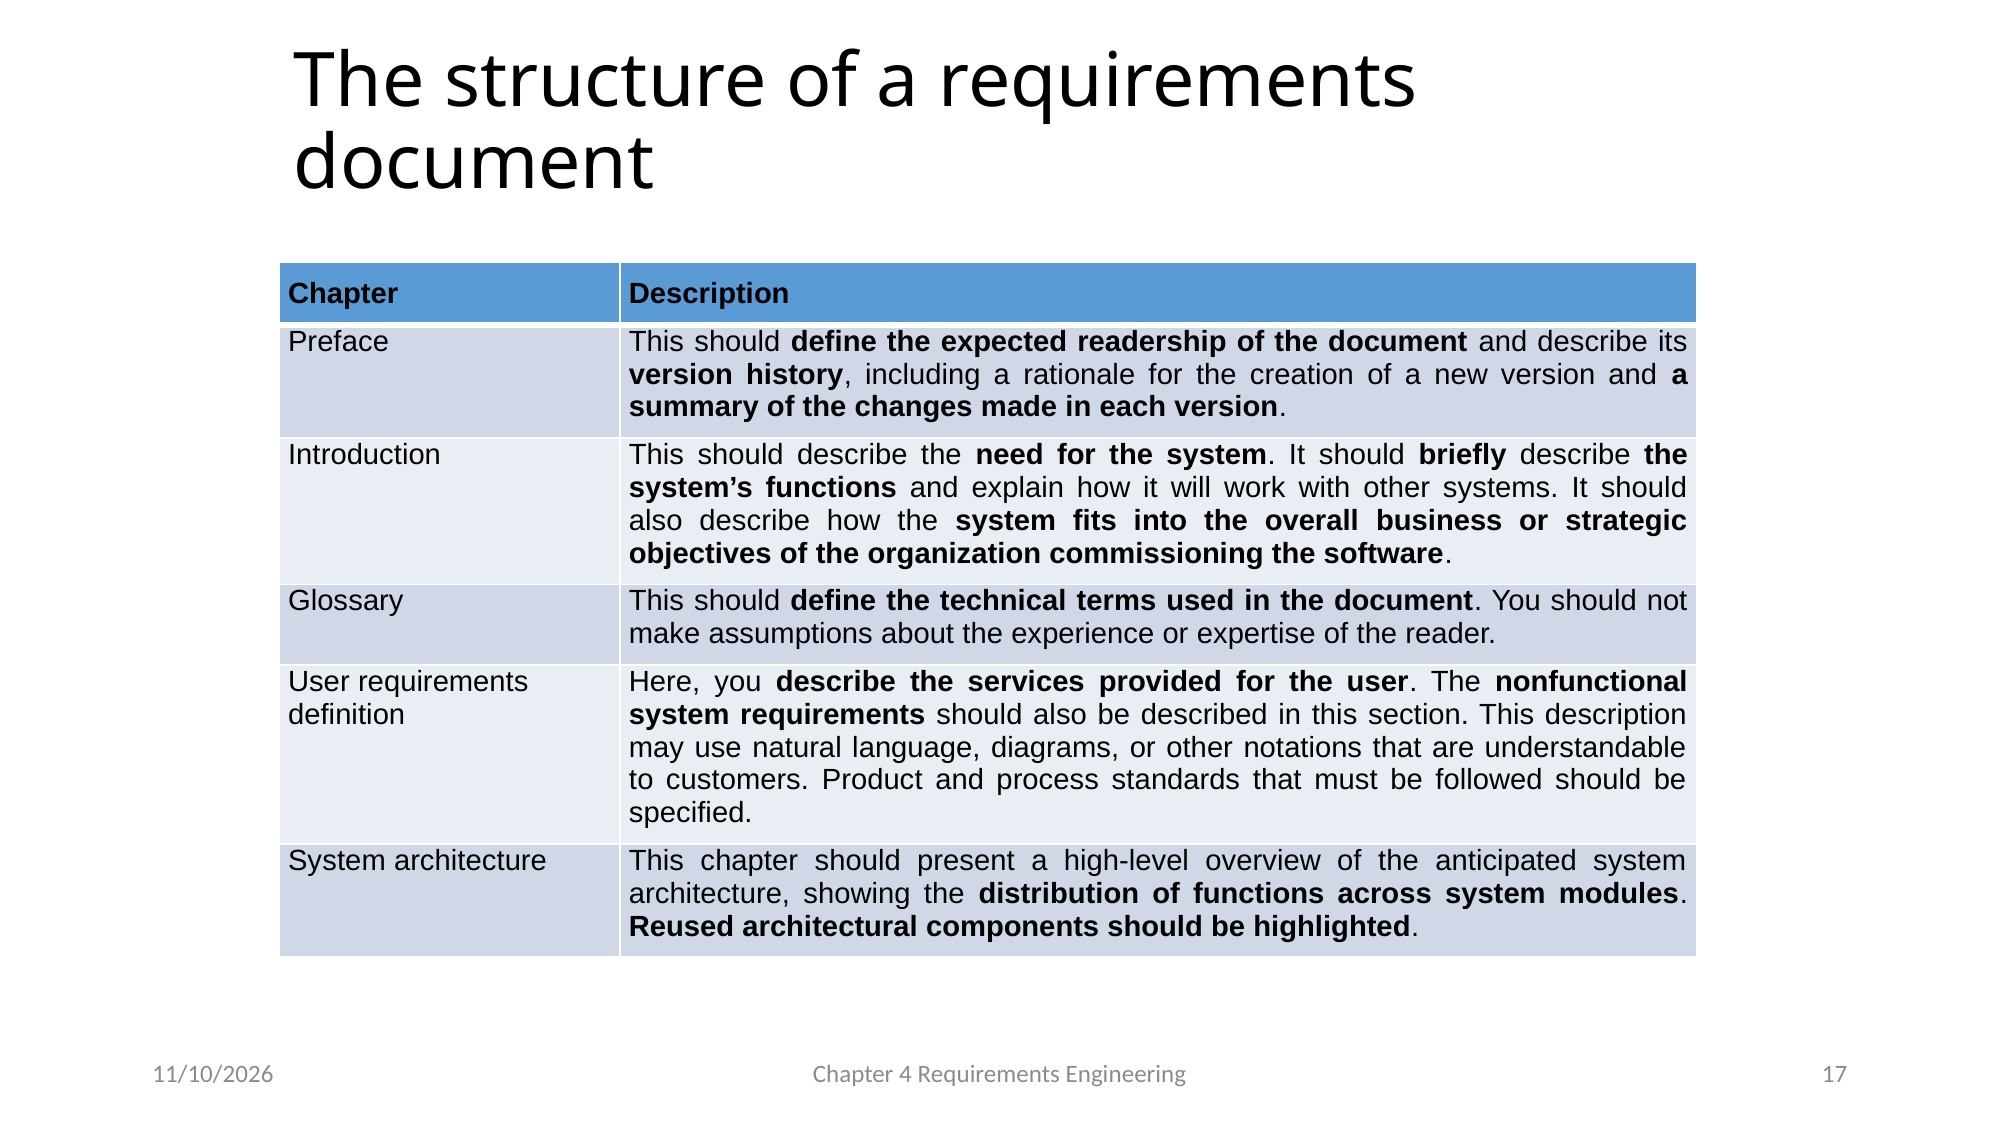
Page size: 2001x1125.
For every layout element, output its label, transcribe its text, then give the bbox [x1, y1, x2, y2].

table_cell Introduction [280, 439, 619, 584]
table_cell Glossary [280, 585, 619, 664]
table_cell System architecture [280, 845, 619, 956]
table_cell This should define the technical terms used in the document. You should not make assumptions about the experience or expertise of the reader. [621, 585, 1696, 664]
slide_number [137, 1042, 588, 1103]
table_header Description [621, 263, 1696, 322]
table_cell User requirements definition [280, 666, 619, 843]
table_header Chapter [280, 263, 619, 322]
slide_number 17 [1412, 1042, 1863, 1103]
table_cell This chapter should present a high-level overview of the anticipated system architecture, showing the distribution of functions across system modules. Reused architectural components should be highlighted. [621, 845, 1696, 956]
table_cell This should describe the need for the system. It should briefly describe the system’s functions and explain how it will work with other systems. It should also describe how the system fits into the overall business or strategic objectives of the organization commissioning the software. [621, 439, 1696, 584]
table_cell This should define the expected readership of the document and describe its version history, including a rationale for the creation of a new version and a summary of the changes made in each version. [621, 328, 1696, 437]
table_cell Here, you describe the services provided for the user. The nonfunctional system requirements should also be described in this section. This description may use natural language, diagrams, or other notations that are understandable to customers. Product and process standards that must be followed should be specified. [621, 666, 1696, 843]
table_cell Preface [280, 328, 619, 437]
title The structure of a requirements document [278, 33, 1488, 213]
footer Chapter 4 Requirements Engineering [662, 1042, 1338, 1103]
